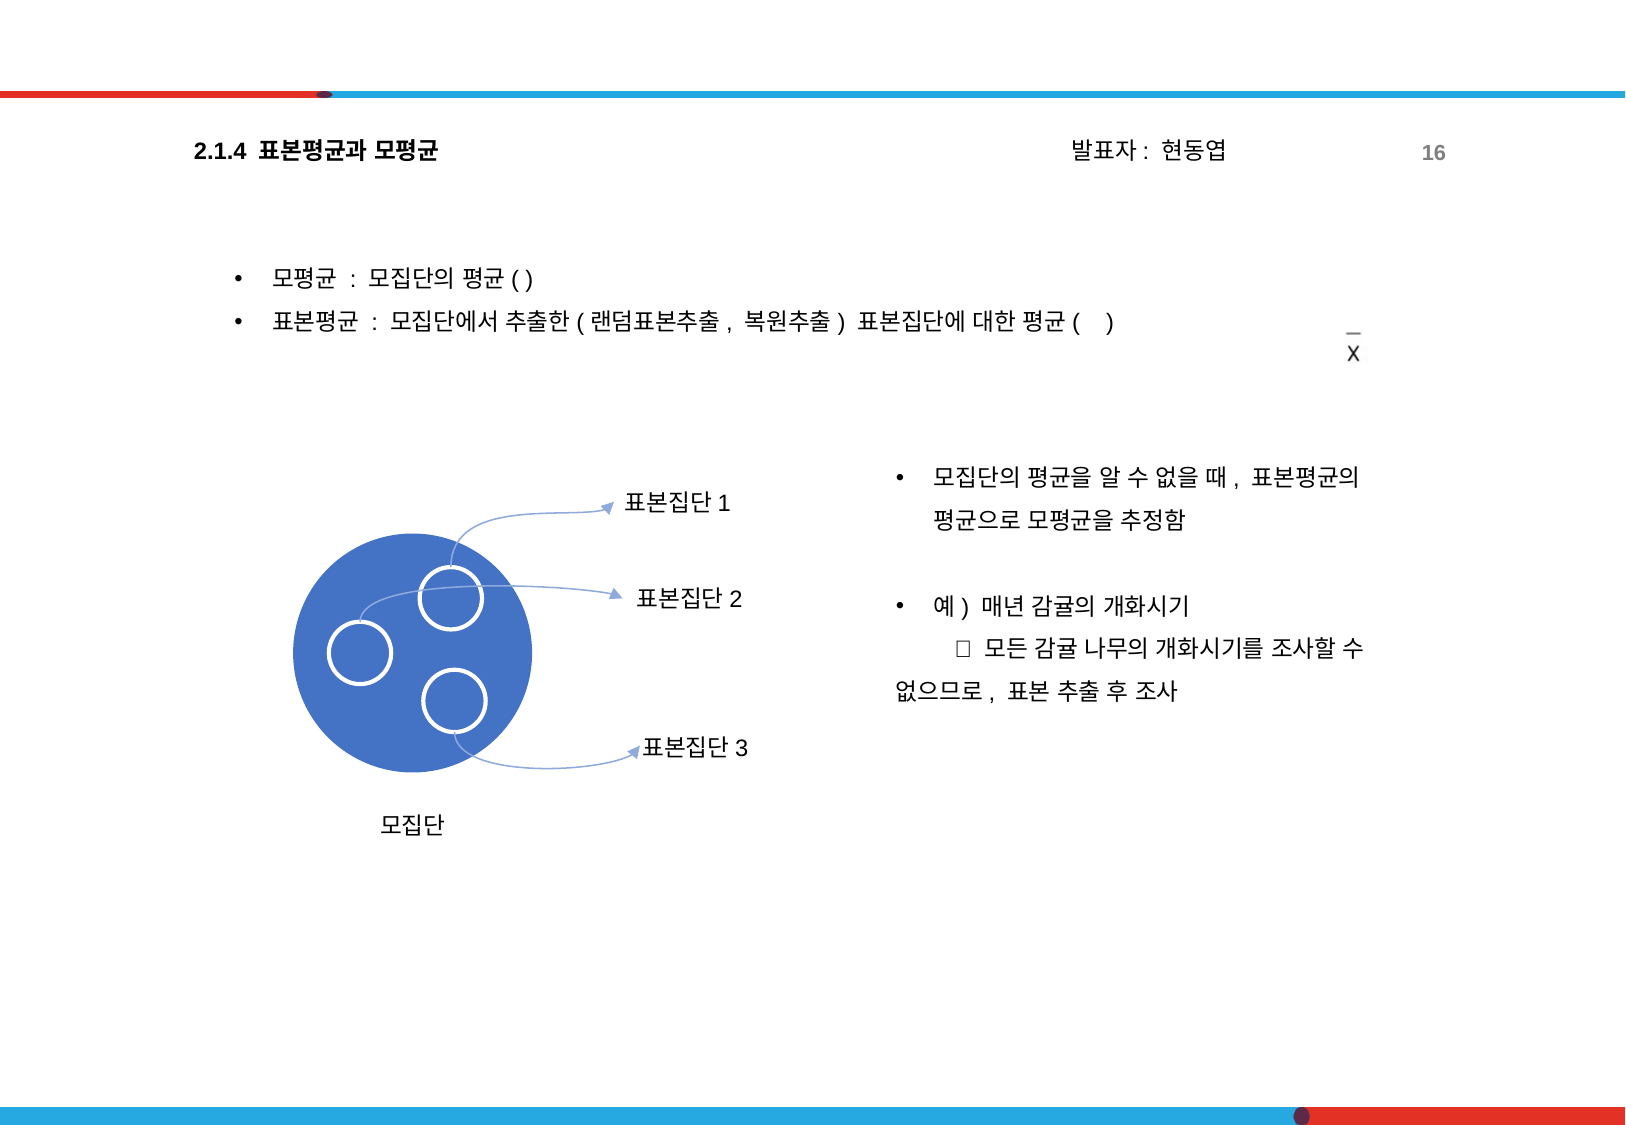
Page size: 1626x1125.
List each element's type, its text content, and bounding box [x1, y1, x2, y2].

text_box [326, 619, 394, 687]
text_box 모집단의 평균을 알 수 없을 때, 표본평균의 평균으로 모평균을 추정함 예) 매년 감귤의 개화시기  모든 감귤 나무의 개화시기를 조사할 수 없으므로, 표본 추출 후 조사 [881, 441, 1447, 713]
picture [0, 91, 1625, 98]
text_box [540, 645, 555, 832]
text_box [456, 729, 488, 757]
text_box [290, 531, 474, 775]
text_box [421, 667, 474, 735]
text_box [479, 478, 504, 742]
text_box [417, 588, 474, 632]
text_box 표본집단3 [622, 725, 769, 769]
picture [1338, 326, 1368, 366]
picture [0, 1107, 1625, 1125]
text_box 표본집단1 [605, 480, 751, 524]
text_box 모집단 [293, 803, 533, 847]
text_box 표본집단2 [616, 576, 763, 620]
text_box 발표자: 현동엽 [1059, 129, 1386, 170]
text_box [507, 626, 535, 730]
text_box 2.1.4 표본평균과 모평균 [181, 129, 881, 179]
text_box 16 [1385, 132, 1457, 172]
text_box [418, 565, 474, 589]
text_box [499, 452, 566, 617]
